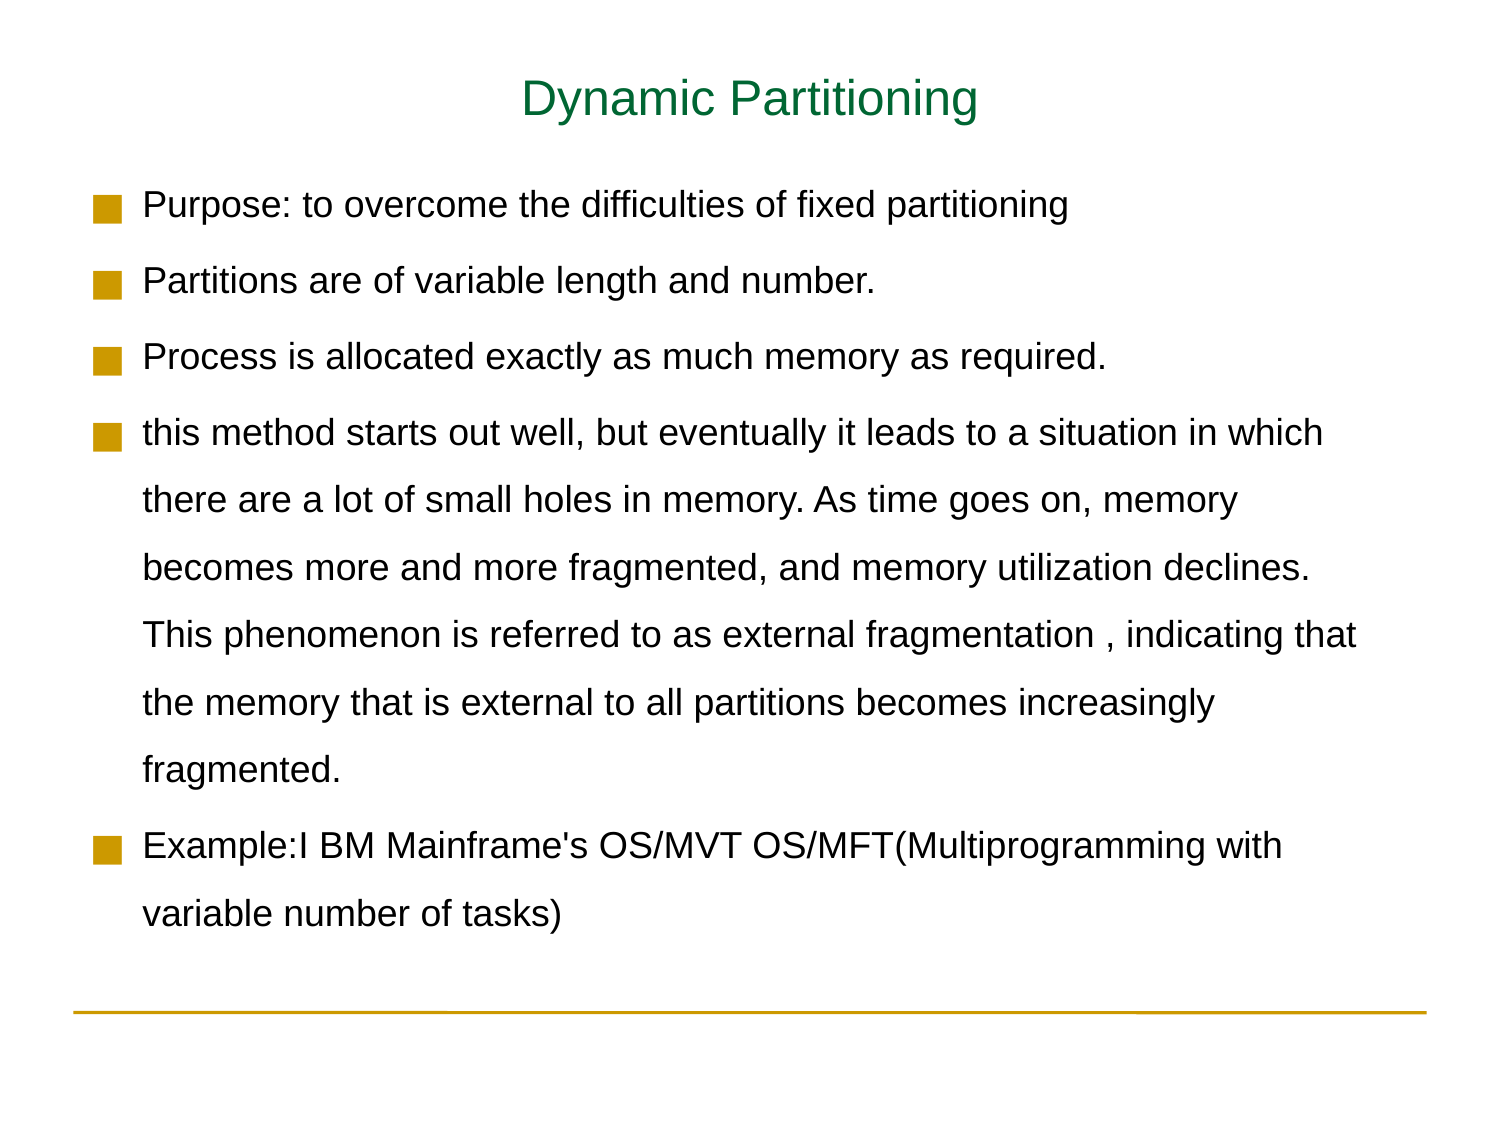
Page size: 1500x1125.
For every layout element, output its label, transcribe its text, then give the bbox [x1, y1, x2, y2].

text_box Purpose: to overcome the difficulties of fixed partitioning Partitions are of variable length and number. Process is allocated exactly as much memory as required. this method starts out well, but eventually it leads to a situation in which there are a lot of small holes in memory. As time goes on, memory becomes more and more fragmented, and memory utilization declines. This phenomenon is referred to as external fragmentation , indicating that the memory that is external to all partitions becomes increasingly fragmented. Example:I BM Mainframe's OS/MVT OS/MFT(Multiprogramming with variable number of tasks) [75, 149, 1375, 1013]
text_box Dynamic Partitioning [74, 57, 1425, 133]
